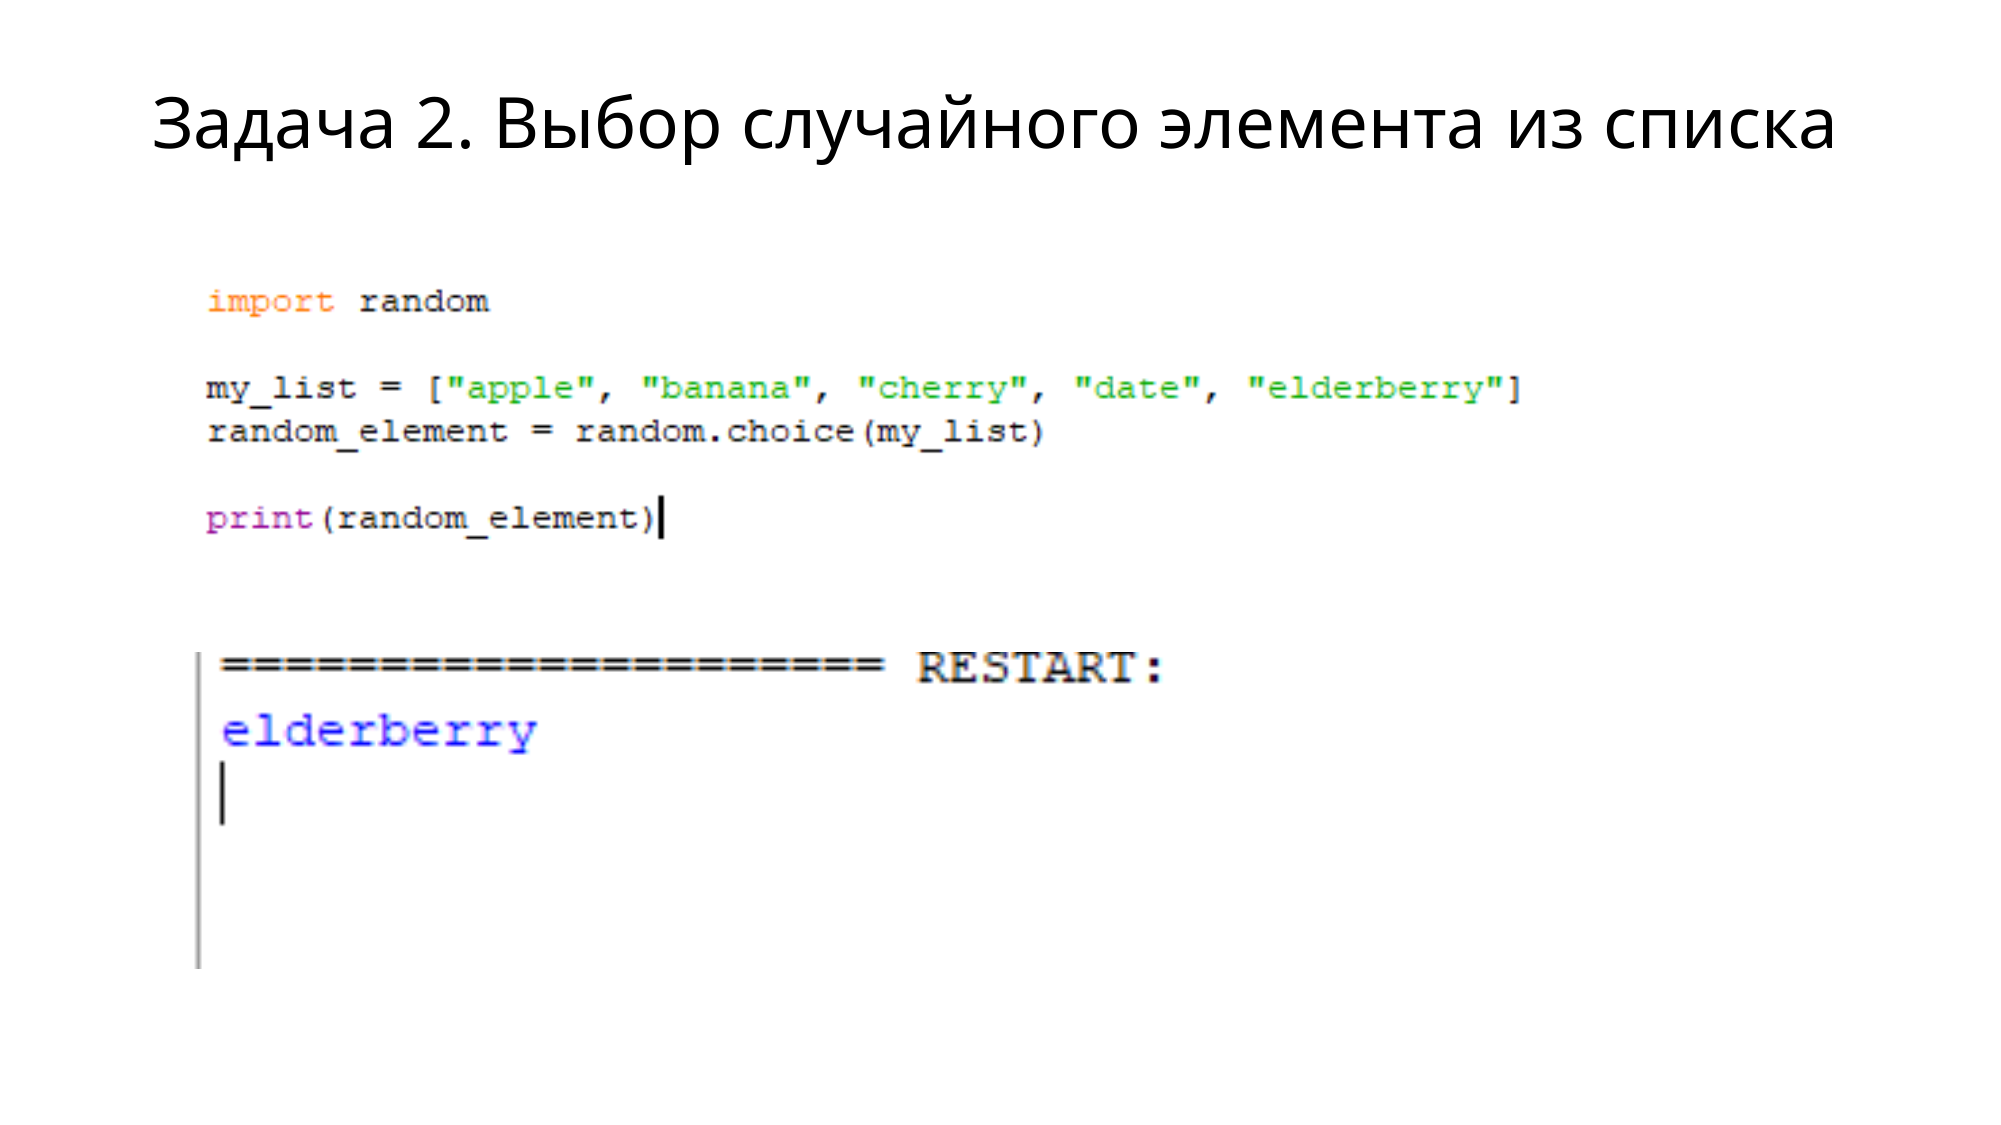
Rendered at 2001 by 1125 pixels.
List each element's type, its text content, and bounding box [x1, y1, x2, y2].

picture [194, 652, 1195, 969]
title Задача 2. Выбор случайного элемента из списка [137, 59, 1863, 278]
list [194, 277, 1560, 594]
